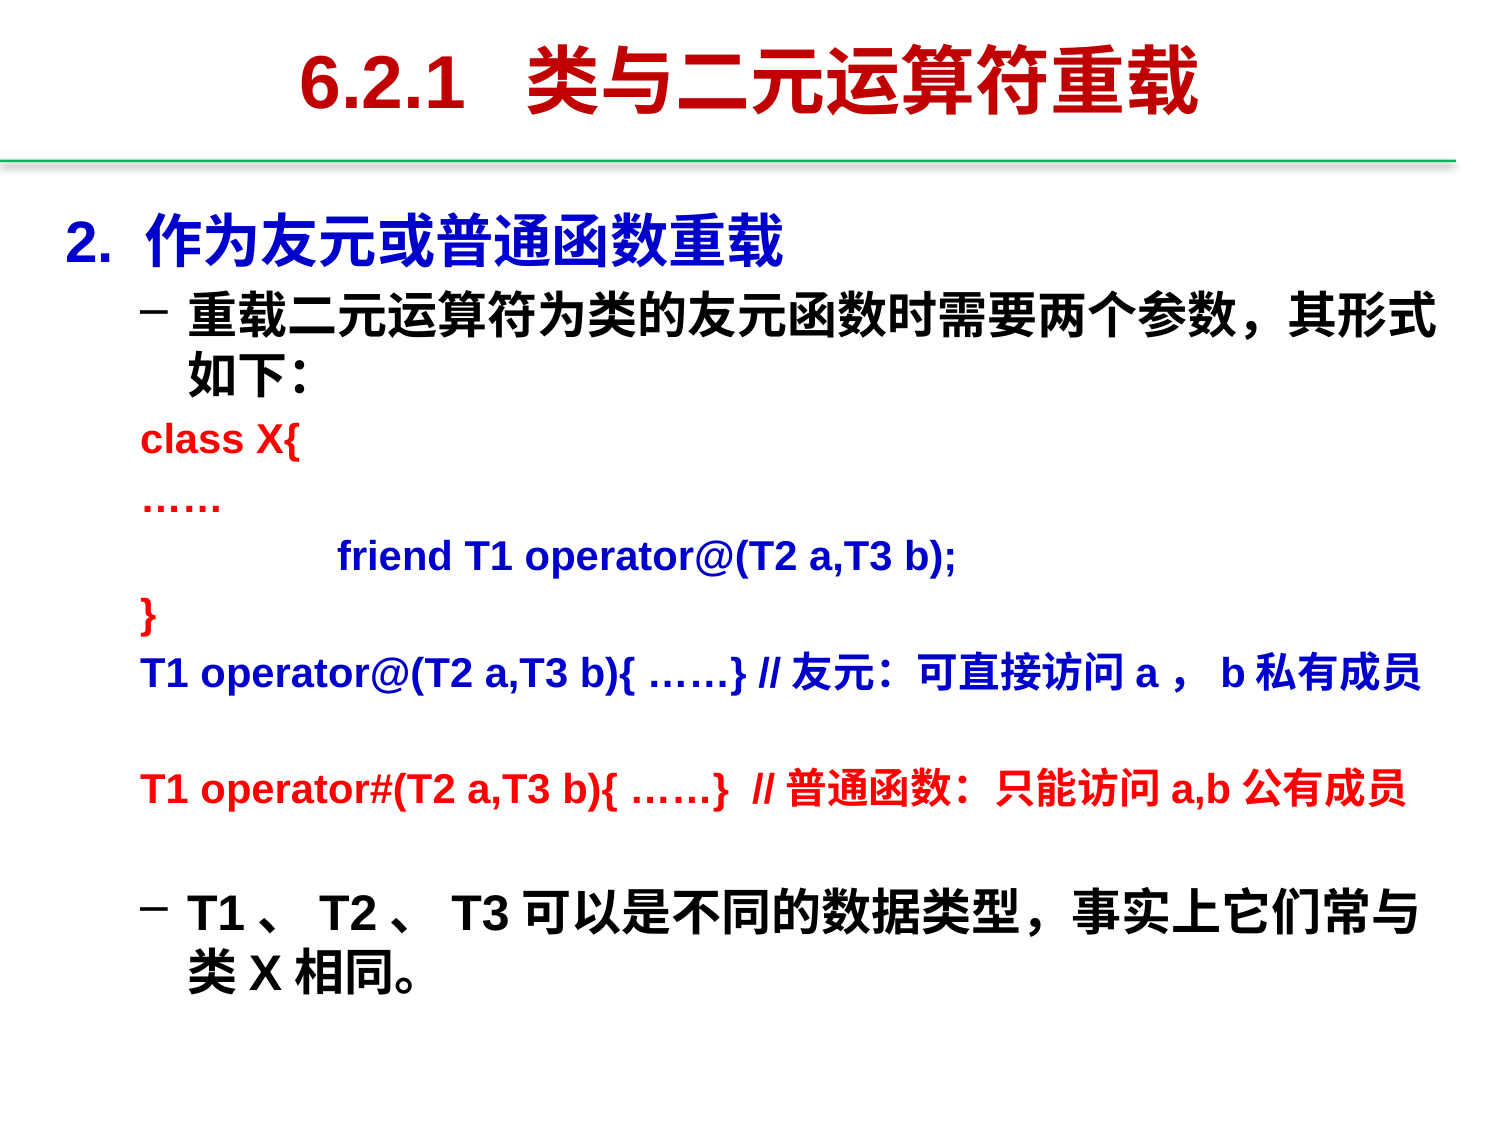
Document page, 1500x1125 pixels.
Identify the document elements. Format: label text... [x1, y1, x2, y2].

title 6.2.1 类与二元运算符重载 [75, 12, 1425, 146]
list 2. 作为友元或普通函数重载 重载二元运算符为类的友元函数时需要两个参数，其形式如下： class X{ …… friend T1 operator@(T2 a,T3 b); } T1 operator@(T2 a,T3 b){ ……} //友元：可直接访问a，b私有成员 T1 operator#(T2 a,T3 b){ ……} //普通函数：只能访问a,b公有成员 T1、T2、T3可以是不同的数据类型，事实上它们常与类X相同。 [50, 196, 1471, 1047]
